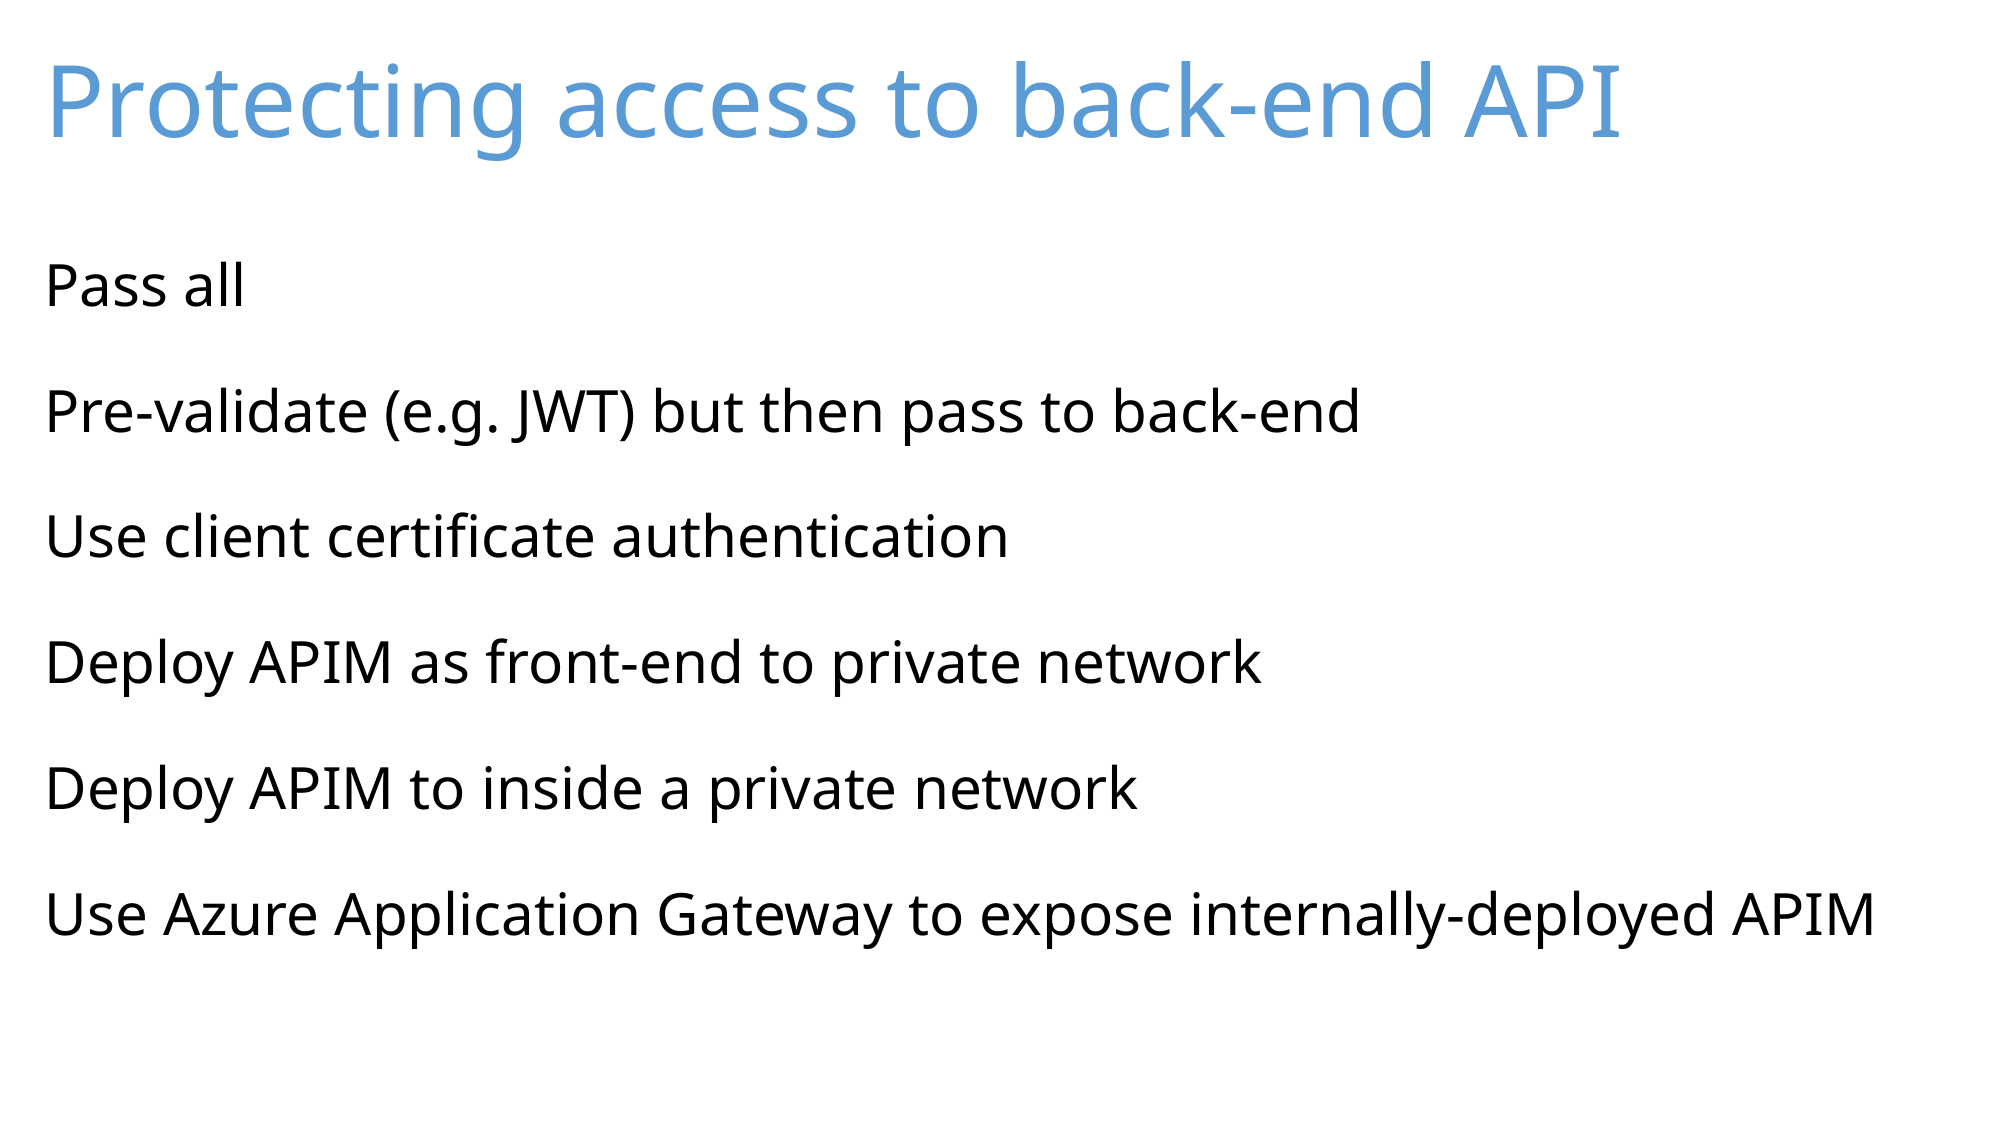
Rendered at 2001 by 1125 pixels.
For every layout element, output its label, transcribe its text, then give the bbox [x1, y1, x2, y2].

list Pass all Pre-validate (e.g. JWT) but then pass to back-end Use client certificate authentication Deploy APIM as front-end to private network Deploy APIM to inside a private network Use Azure Application Gateway to expose internally-deployed APIM [29, 205, 1979, 1101]
title Protecting access to back-end API [29, 29, 1979, 181]
